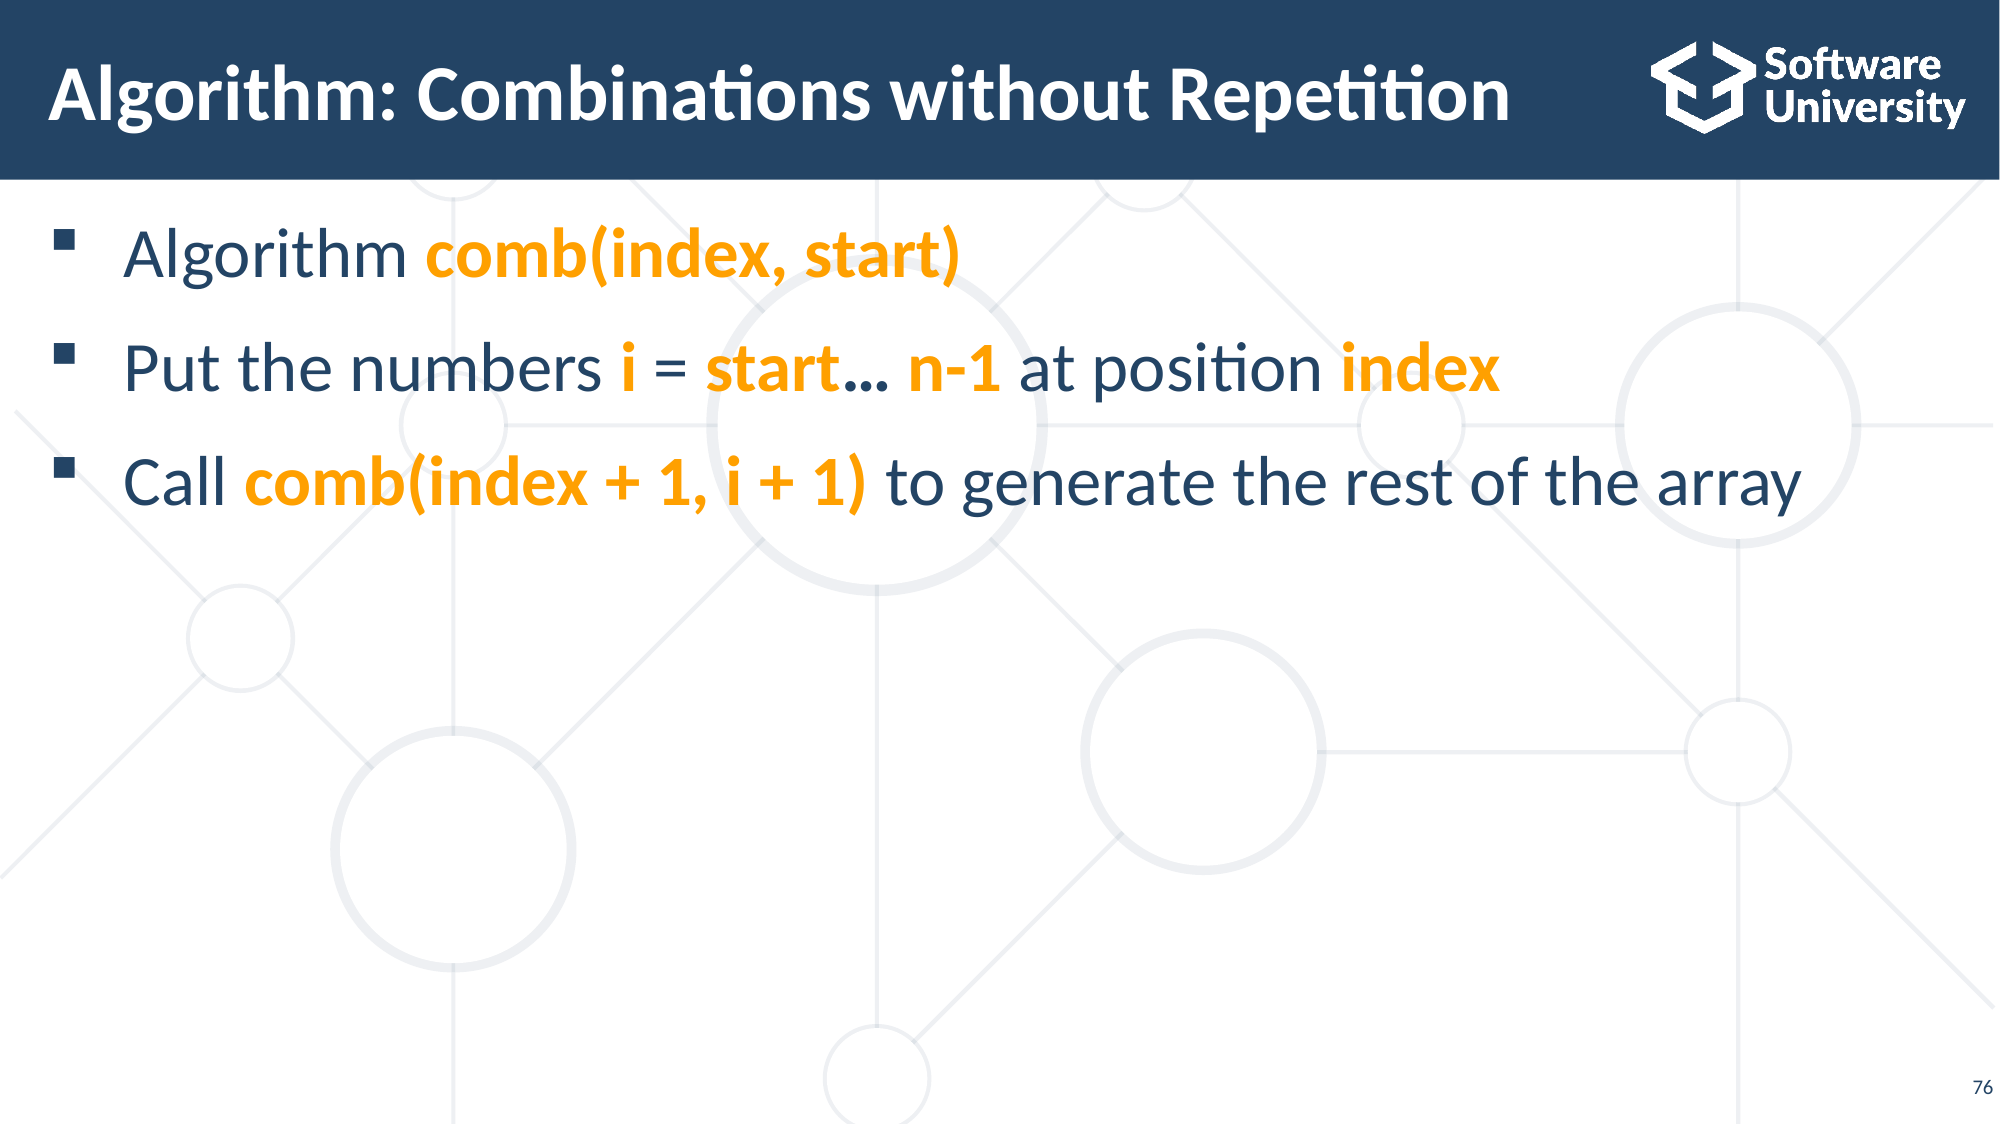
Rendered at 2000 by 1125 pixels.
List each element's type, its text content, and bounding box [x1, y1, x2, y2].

picture [1651, 41, 1966, 134]
slide_number 76 [1929, 1070, 2000, 1103]
list Algorithm comb(index, start) Put the numbers i = start… n-1 at position index Call comb(index + 1, i + 1) to generate the rest of the array [31, 196, 1970, 1050]
title Algorithm: Combinations without Repetition [31, 16, 1591, 162]
